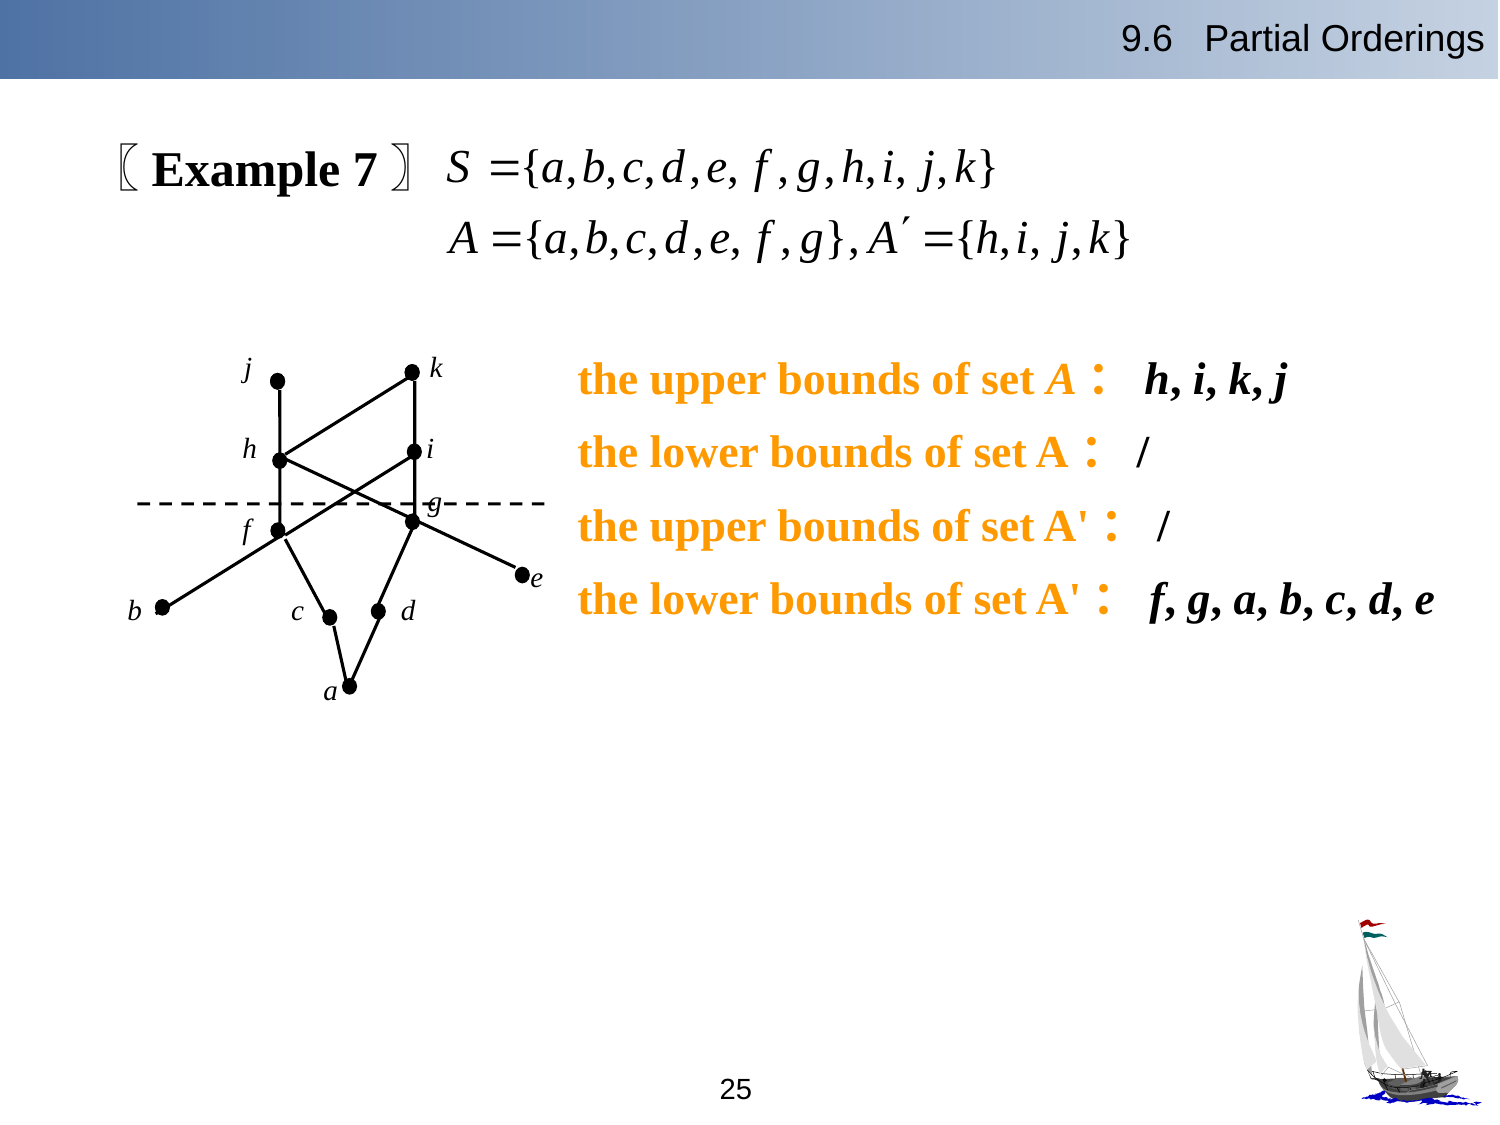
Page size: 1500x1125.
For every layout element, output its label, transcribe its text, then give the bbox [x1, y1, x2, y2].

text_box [74, 128, 1413, 274]
text_box the upper bounds of set A：h, i, k, j the lower bounds of set A：/ the upper bounds of set A'：/ the lower bounds of set A'：f, g, a, b, c, d, e [588, 341, 1475, 631]
picture [0, 0, 1500, 79]
slide_number 25 [666, 1049, 768, 1125]
text_box 9.6 Partial Orderings [787, 6, 1500, 66]
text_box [112, 341, 588, 730]
